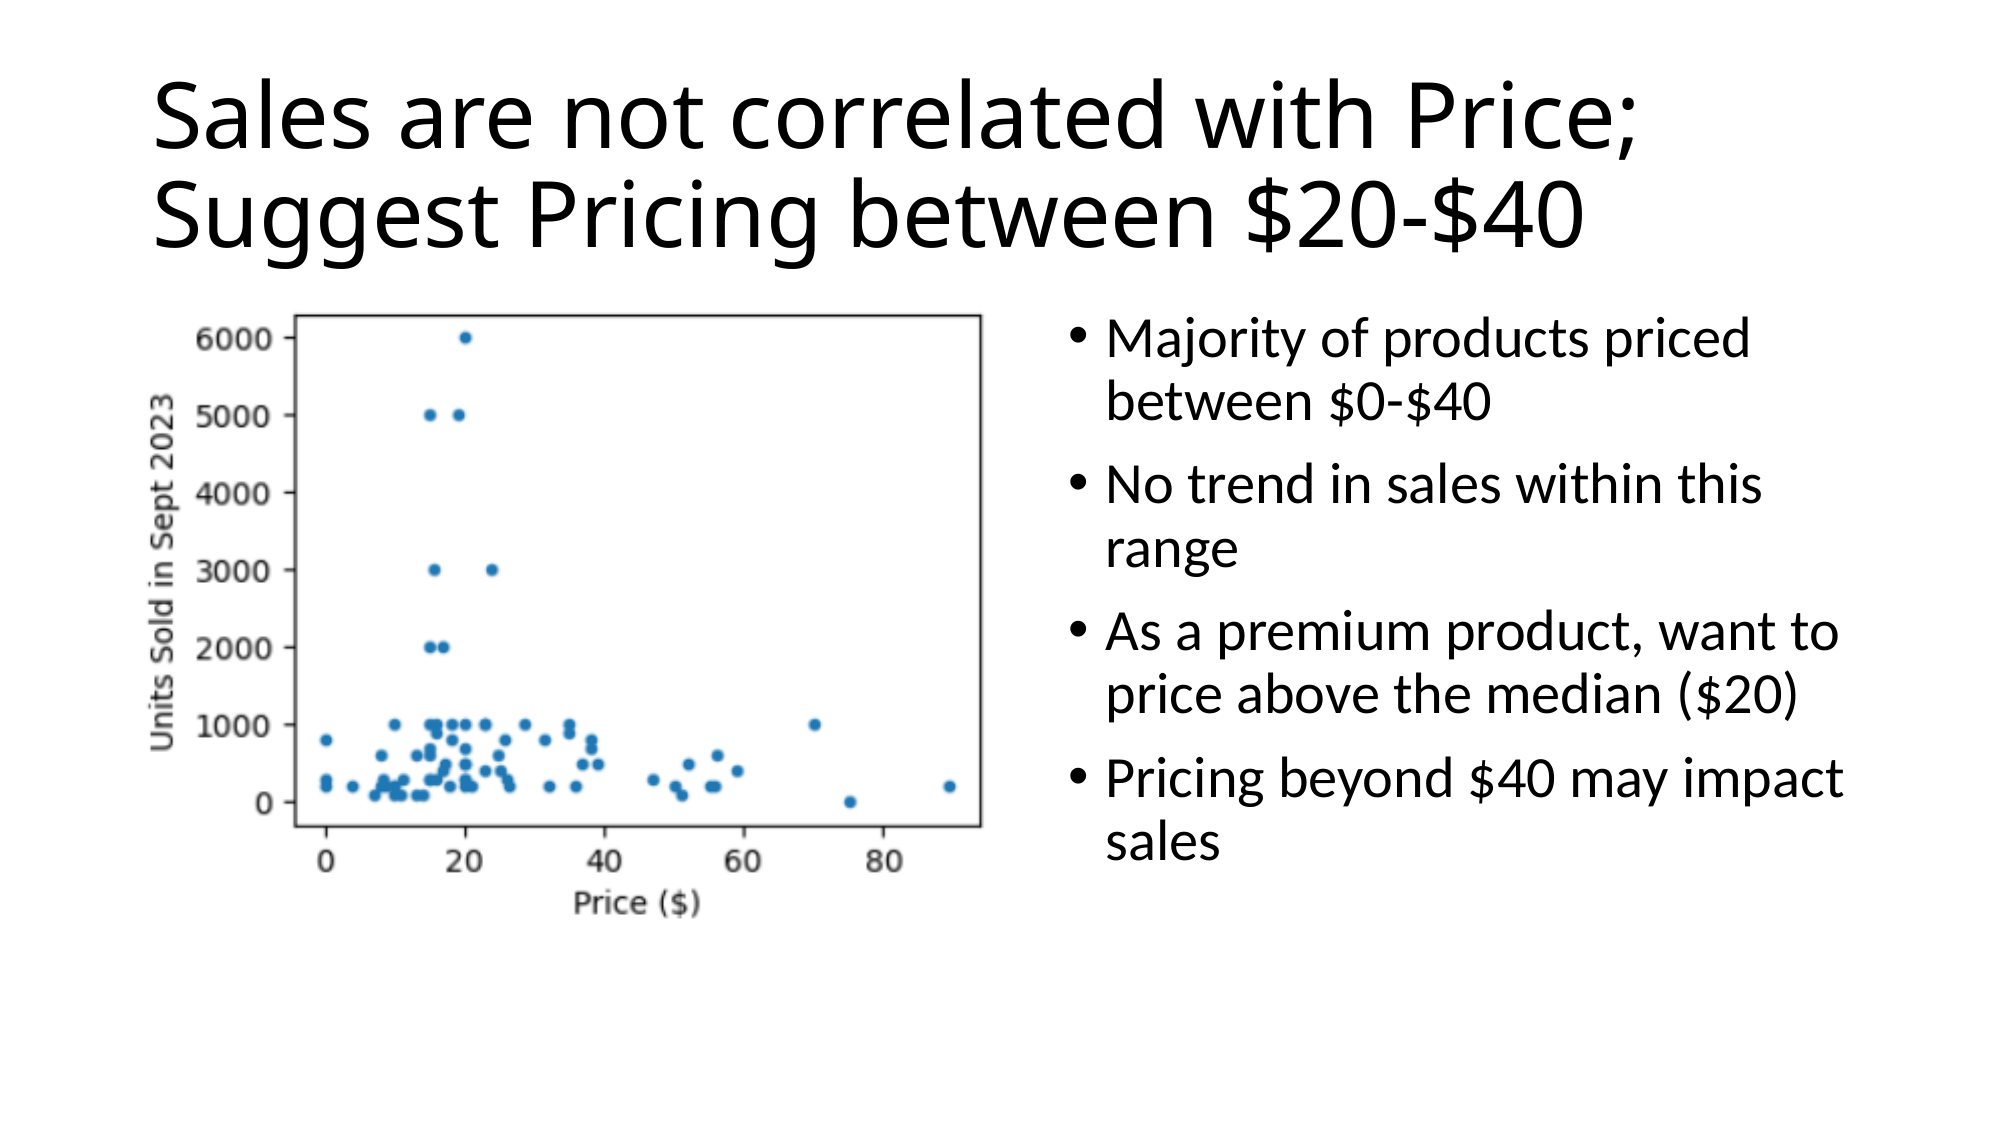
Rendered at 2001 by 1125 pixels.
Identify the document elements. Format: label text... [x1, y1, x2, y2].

list Majority of products priced between $0-$40 No trend in sales within this range As a premium product, want to price above the median ($20) Pricing beyond $40 may impact sales [1053, 299, 1863, 1014]
picture [137, 299, 1001, 931]
title Sales are not correlated with Price; Suggest Pricing between $20-$40 [137, 59, 1863, 278]
